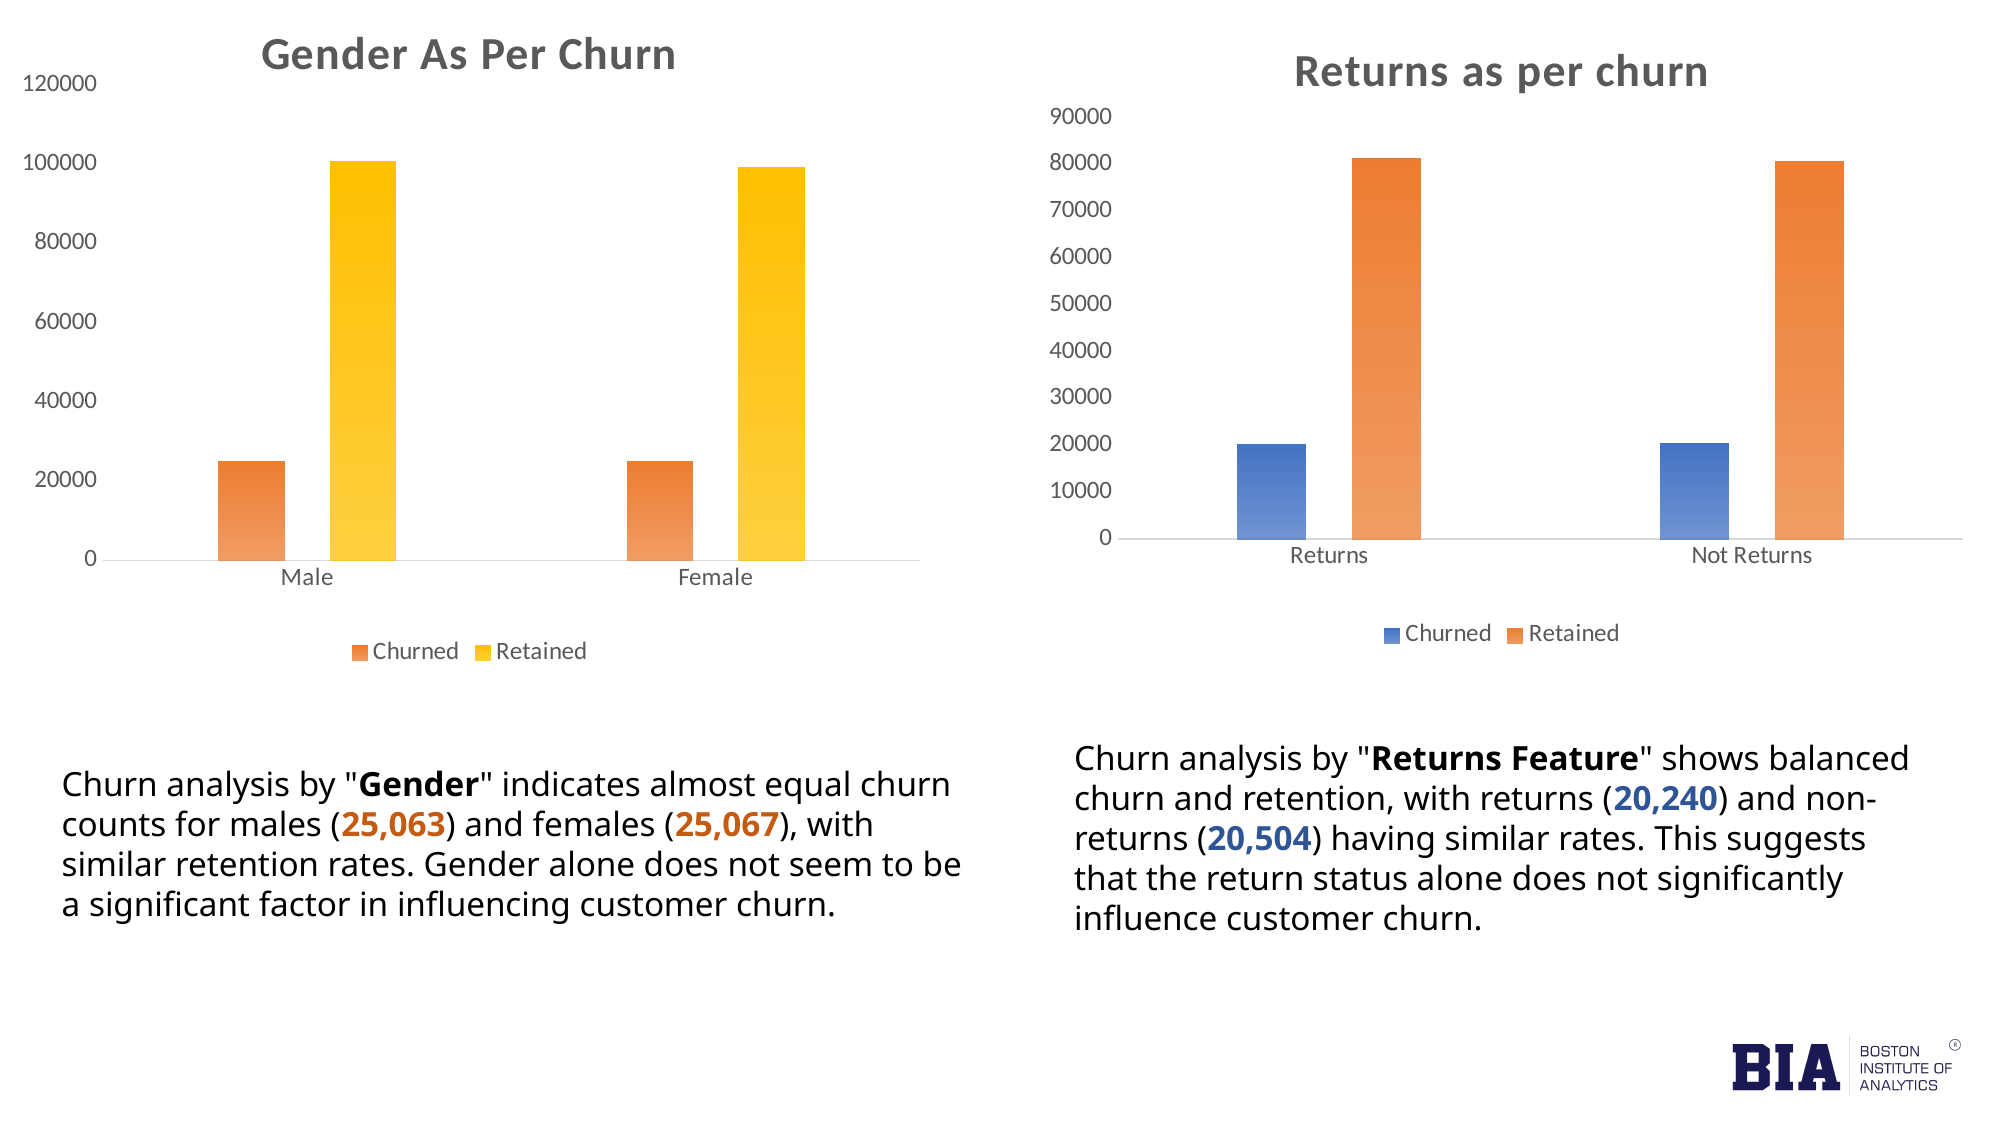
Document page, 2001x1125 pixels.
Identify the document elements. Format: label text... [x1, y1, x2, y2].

chart [0, 0, 940, 672]
text_box Churn analysis by "Gender" indicates almost equal churn counts for males (25,063) and females (25,067), with similar retention rates. Gender alone does not seem to be a significant factor in influencing customer churn. [46, 756, 986, 931]
text_box Churn analysis by "Returns Feature" shows balanced churn and retention, with returns (20,240) and non-returns (20,504) having similar rates. This suggests that the return status alone does not significantly influence customer churn. [1059, 729, 1954, 944]
picture [1724, 1034, 1968, 1098]
chart [1017, 17, 1987, 655]
